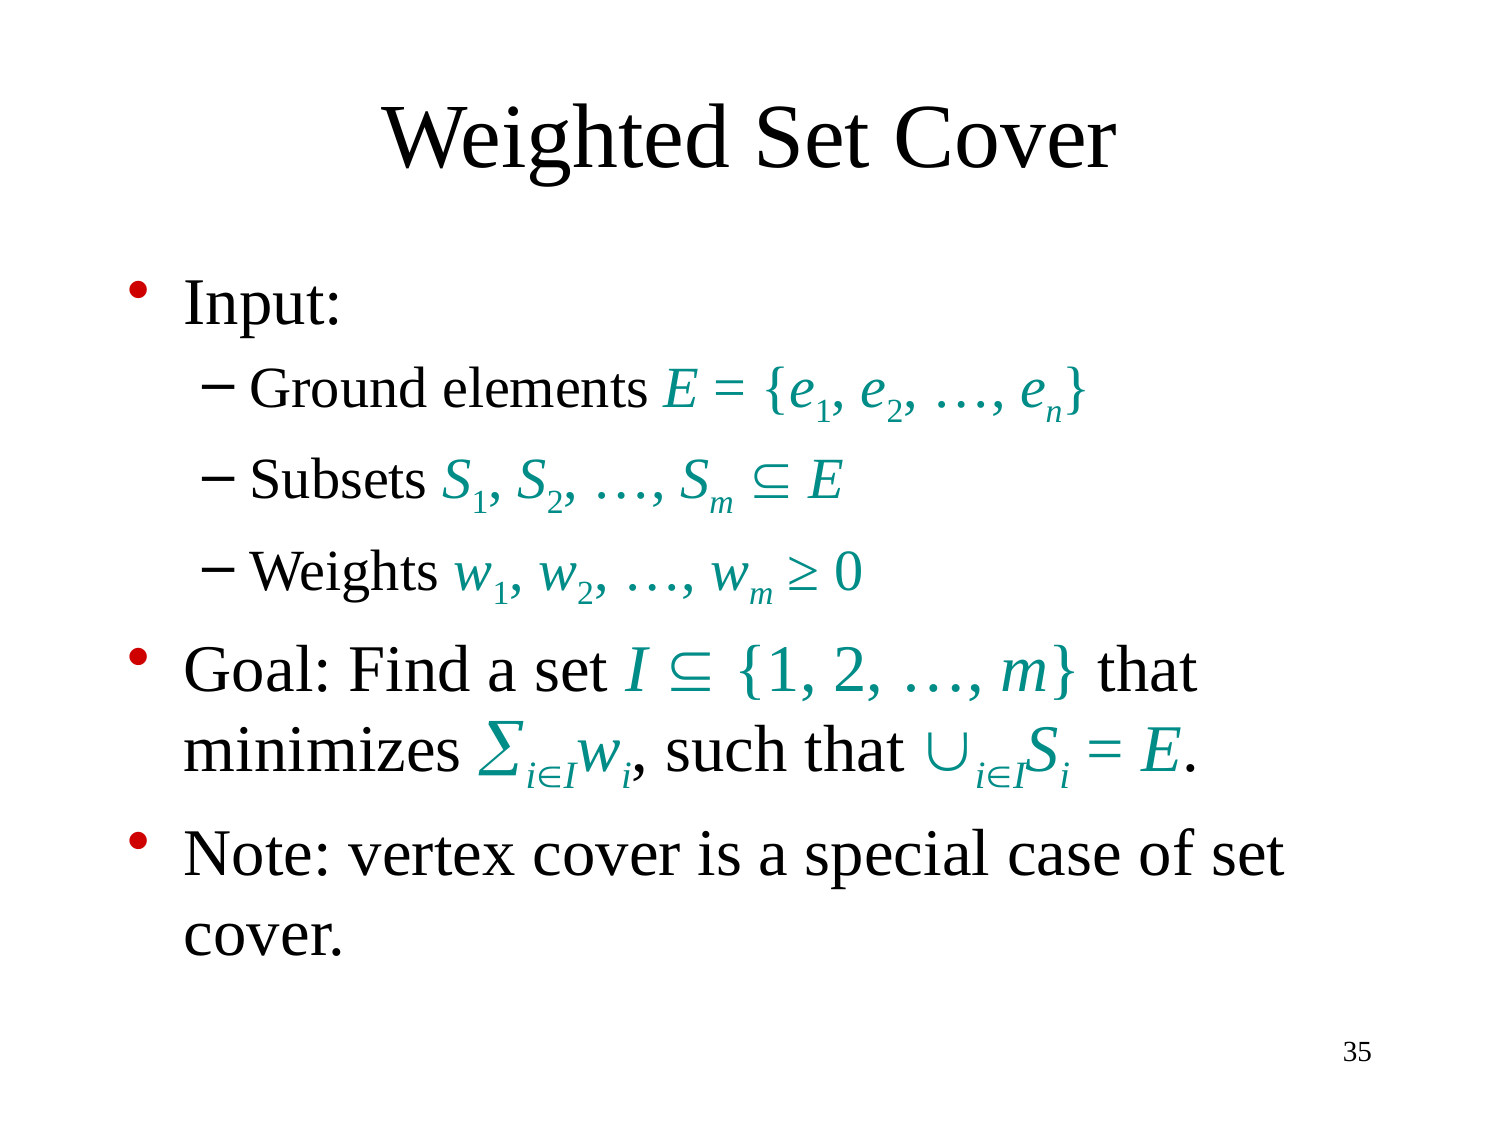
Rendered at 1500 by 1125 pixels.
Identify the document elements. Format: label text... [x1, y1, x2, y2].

slide_number 35 [1074, 1024, 1388, 1101]
list Input: Ground elements E = {e1, e2, …, en} Subsets S1, S2, …, Sm  E Weights w1, w2, …, wm ≥ 0 Goal: Find a set I  {1, 2, …, m} that minimizes iIwi, such that iISi = E. Note: vertex cover is a special case of set cover. [112, 249, 1388, 1001]
title Weighted Set Cover [112, 37, 1388, 226]
